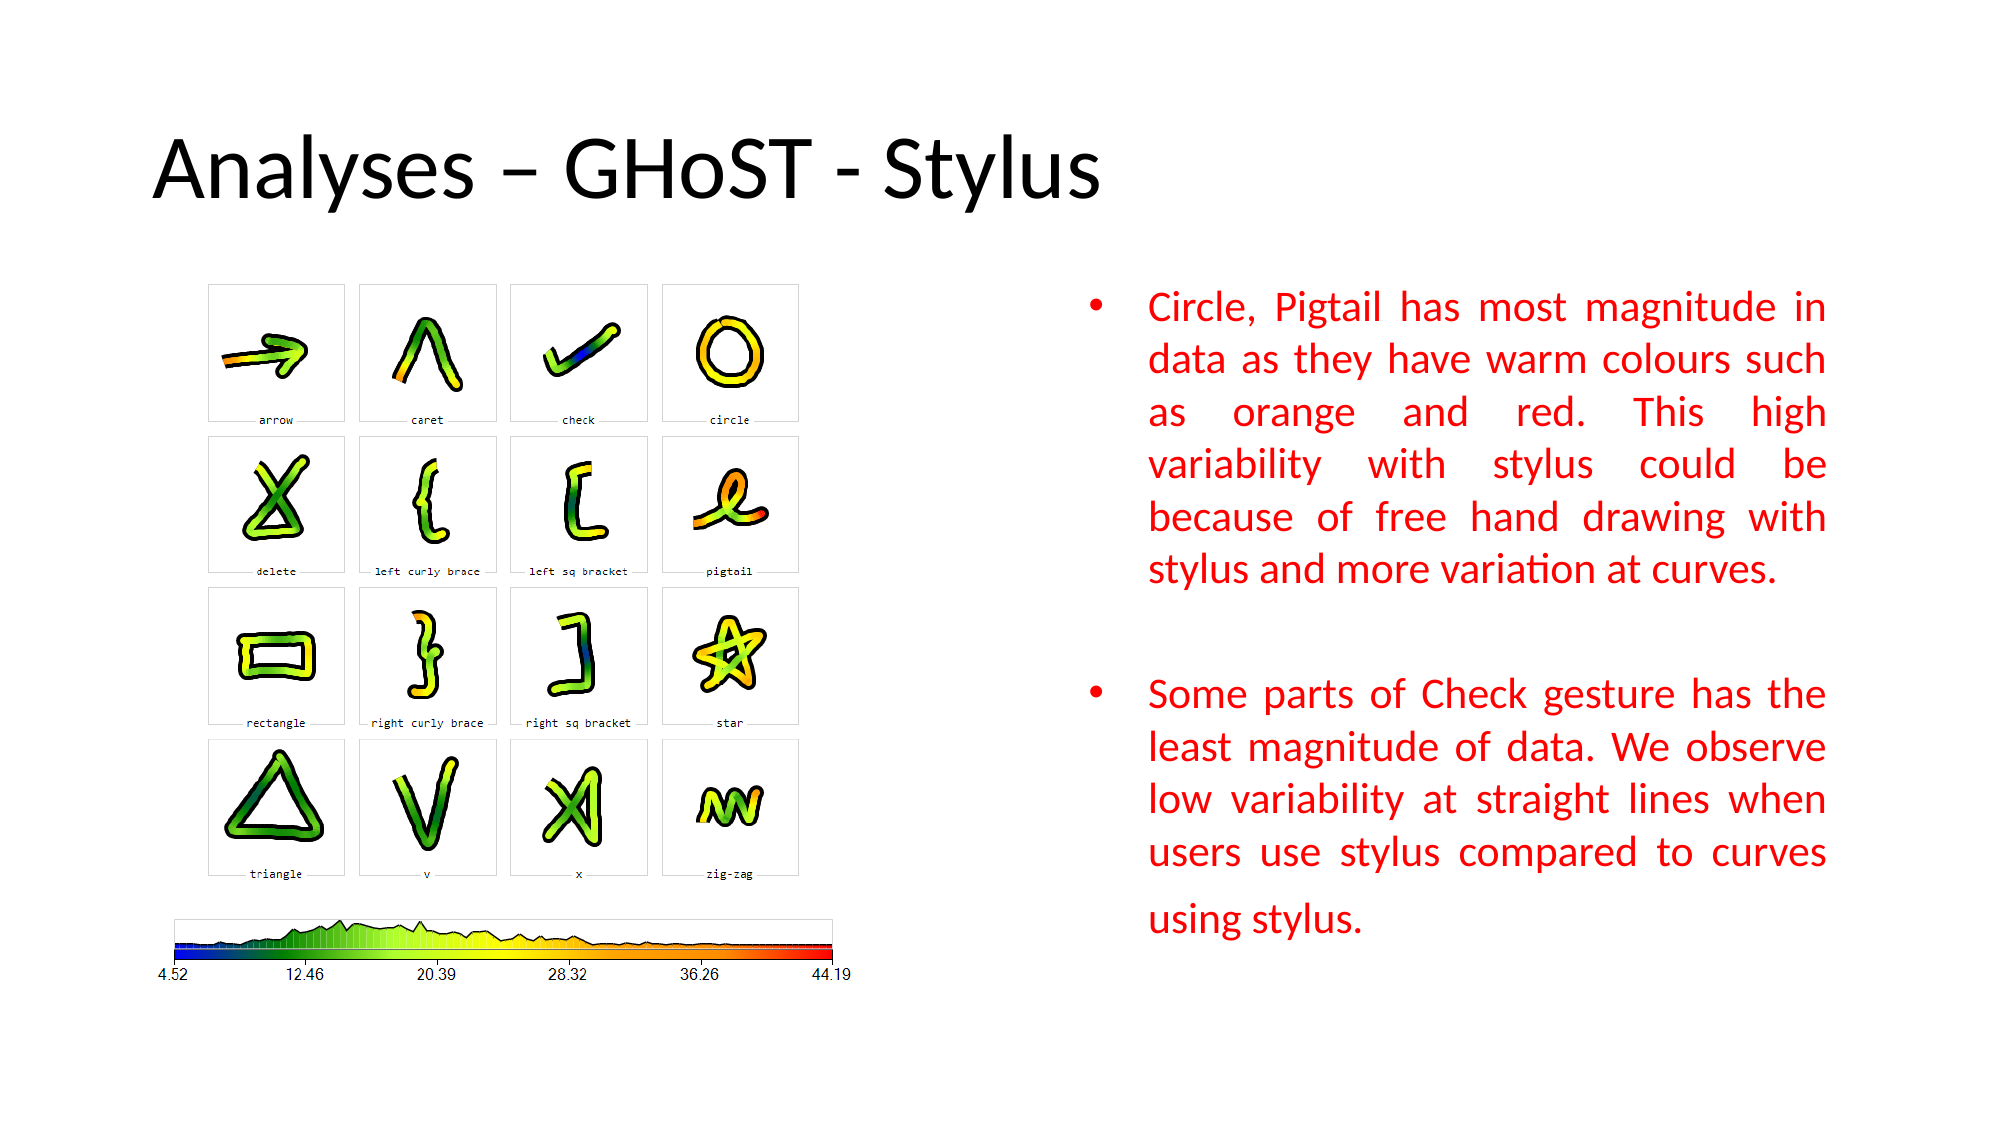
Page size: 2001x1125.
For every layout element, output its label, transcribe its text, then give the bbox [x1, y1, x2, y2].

title Analyses – GHoST - Stylus [137, 59, 1863, 278]
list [137, 277, 869, 992]
text_box Circle, Pigtail has most magnitude in data as they have warm colours such as orange and red. This high variability with stylus could be because of free hand drawing with stylus and more variation at curves. Some parts of Check gesture has the least magnitude of data. We observe low variability at straight lines when users use stylus compared to curves using stylus. [1058, 270, 1843, 1023]
